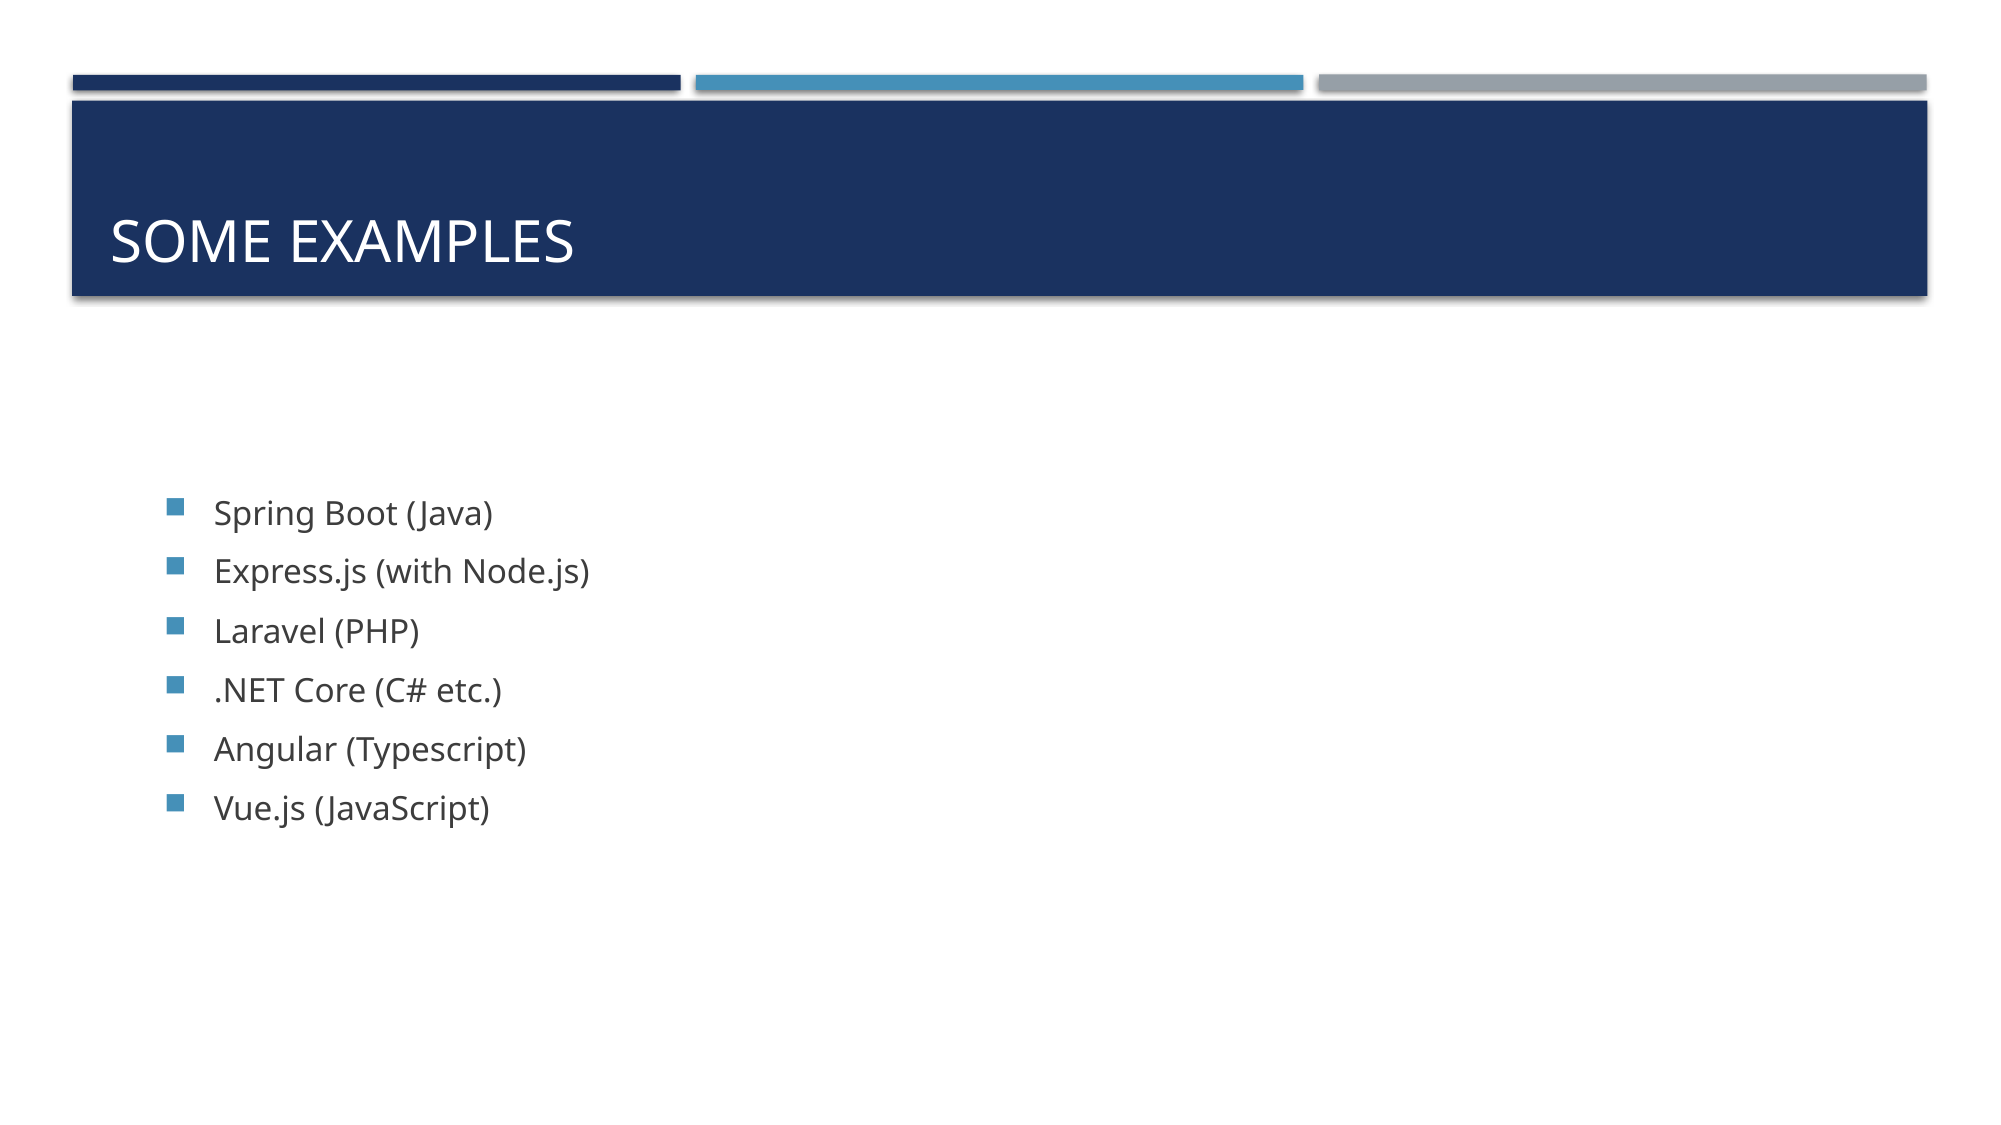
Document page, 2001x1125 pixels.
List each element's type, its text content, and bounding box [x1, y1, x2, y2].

list Spring Boot (Java) Express.js (with Node.js) Laravel (PHP) .NET Core (C# etc.) Angular (Typescript) Vue.js (JavaScript) [95, 357, 1905, 962]
title Some examples [95, 115, 1905, 282]
